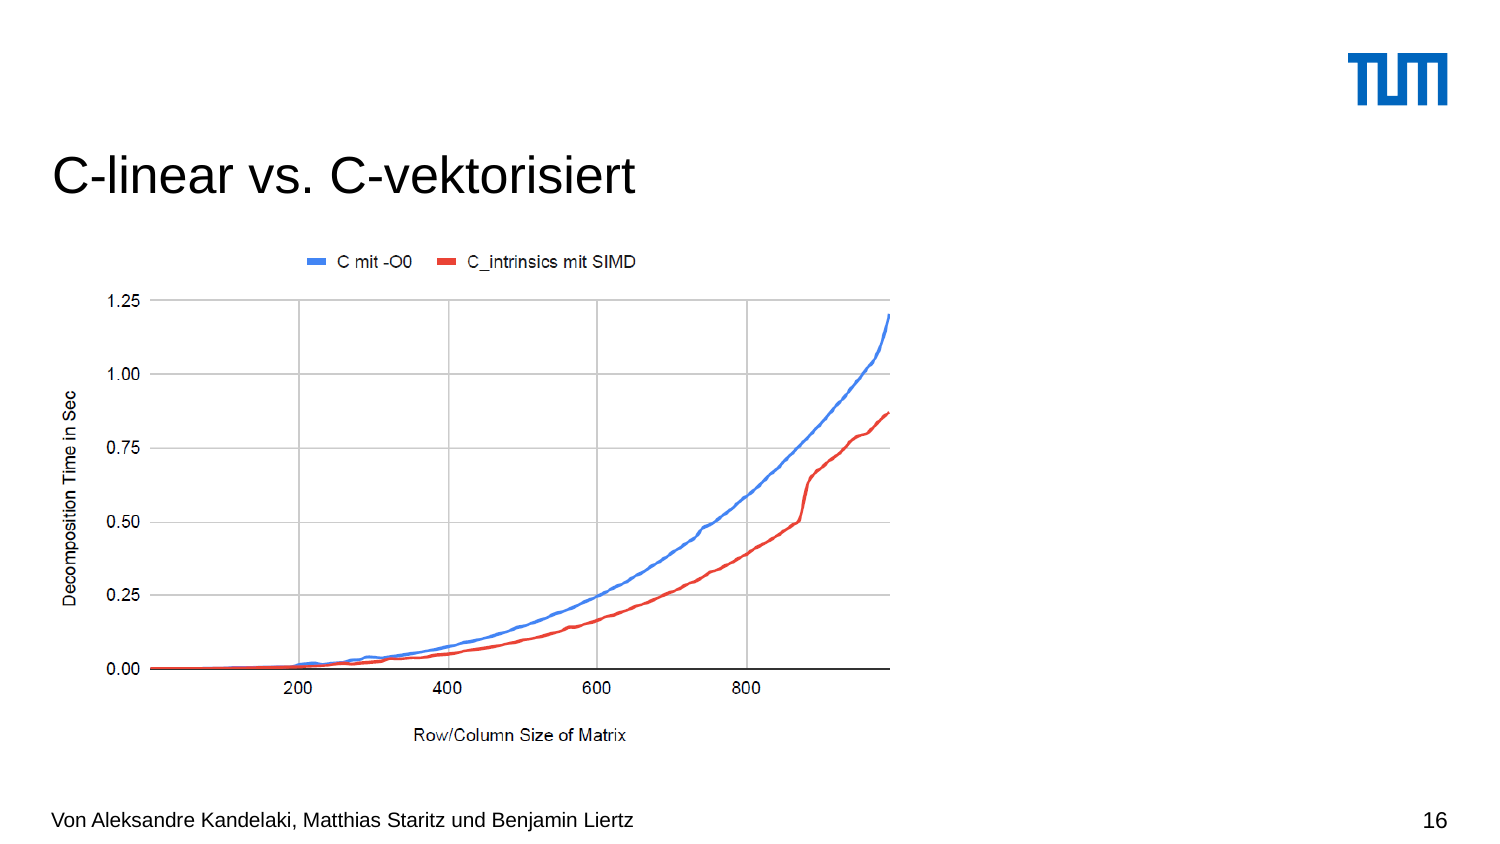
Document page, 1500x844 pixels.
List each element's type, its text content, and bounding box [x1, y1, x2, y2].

footer Von Aleksandre Kandelaki, Matthias Staritz und Benjamin Liertz [51, 796, 1112, 842]
title C-linear vs. C-vektorisiert [51, 137, 1449, 201]
slide_number 16 [1112, 796, 1448, 842]
picture [50, 237, 902, 747]
